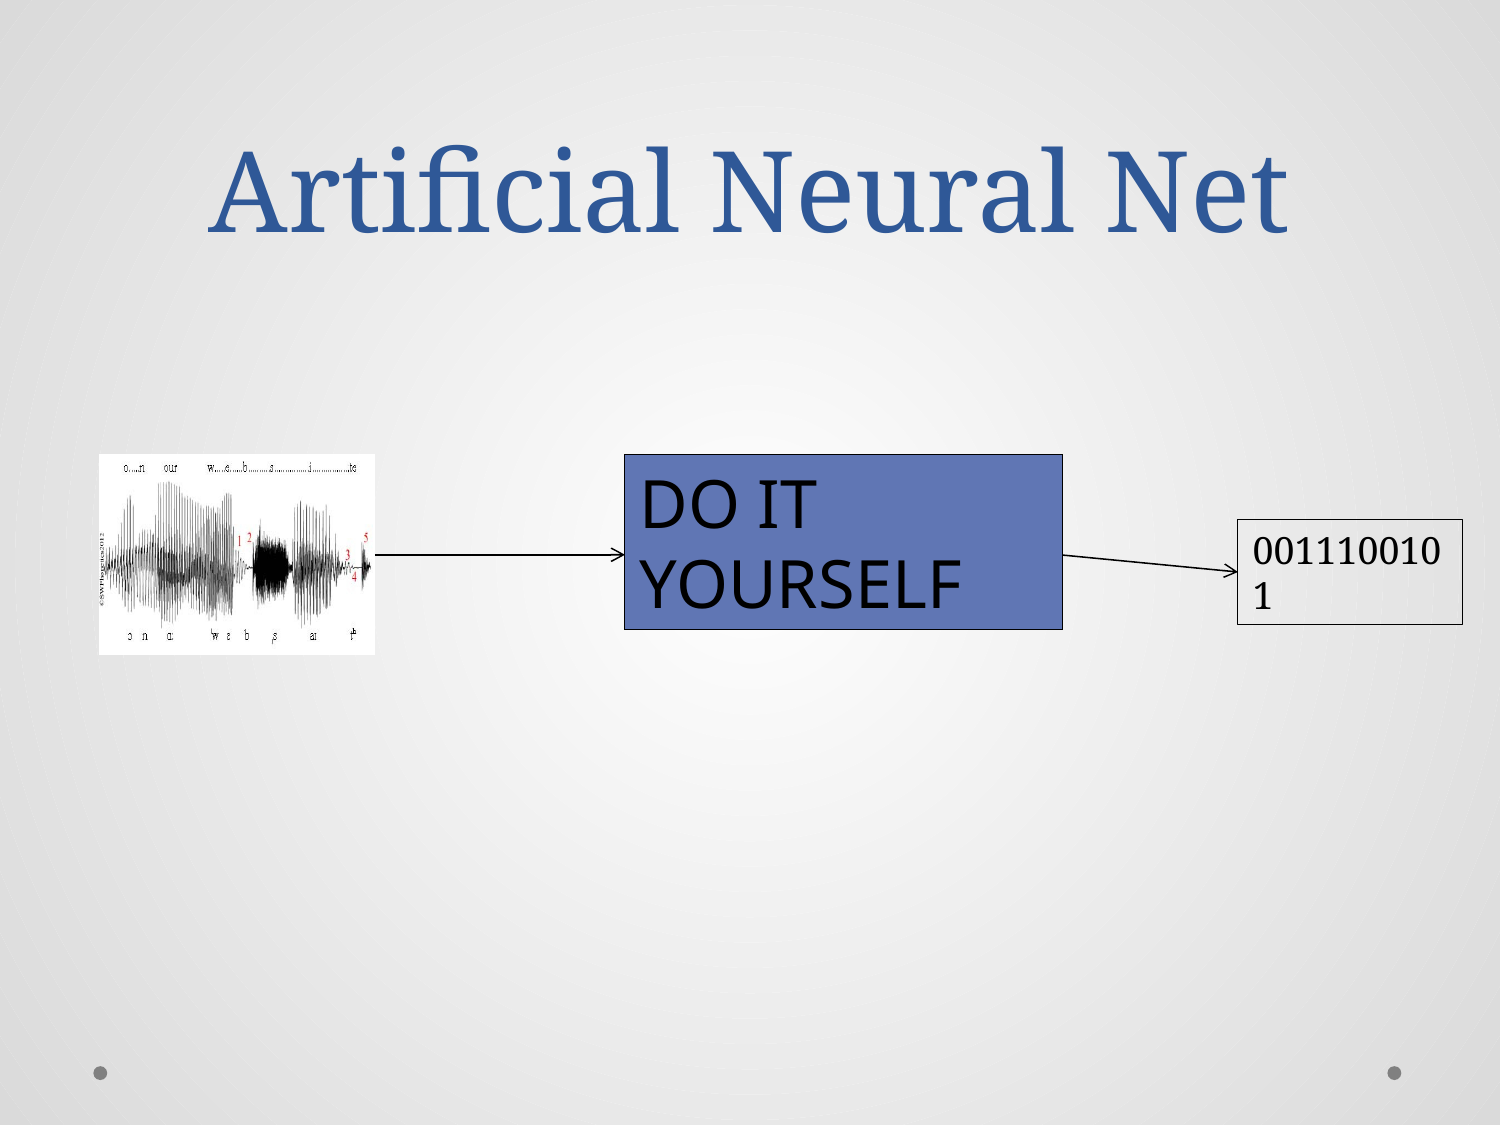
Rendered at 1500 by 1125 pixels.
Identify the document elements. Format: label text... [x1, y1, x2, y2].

text_box DO IT YOURSELF [624, 454, 1063, 630]
text_box 0011100101 [1237, 519, 1463, 625]
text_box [1062, 549, 1239, 556]
title Artificial Neural Net [75, 0, 1425, 263]
picture [99, 454, 376, 656]
